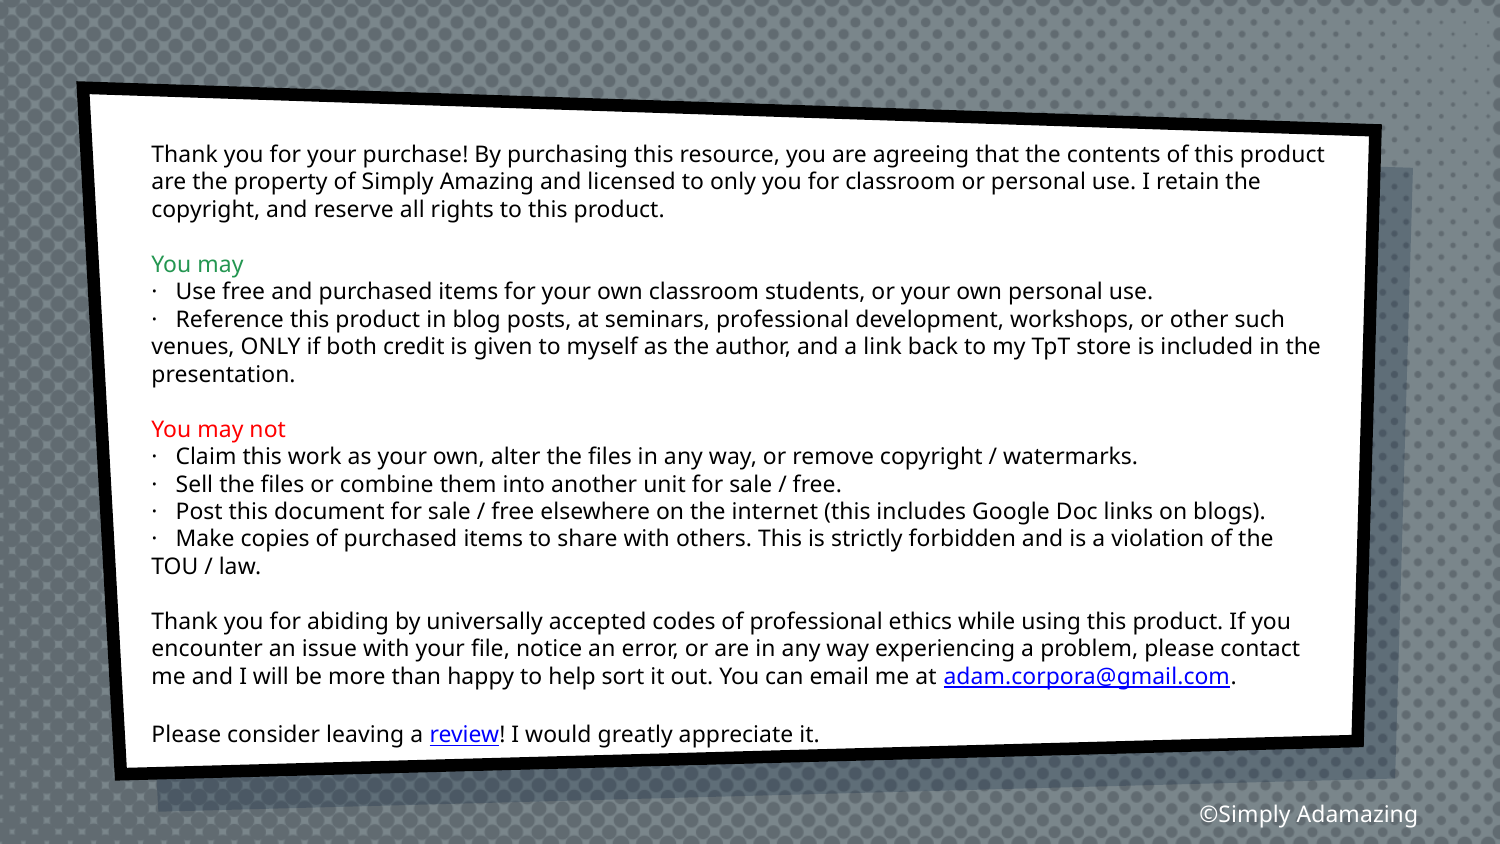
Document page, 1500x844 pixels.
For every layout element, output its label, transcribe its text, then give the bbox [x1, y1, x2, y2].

text_box Thank you for your purchase! By purchasing this resource, you are agreeing that the contents of this product are the property of Simply Amazing and licensed to only you for classroom or personal use. I retain the copyright, and reserve all rights to this product. You may · Use free and purchased items for your own classroom students, or your own personal use. · Reference this product in blog posts, at seminars, professional development, workshops, or other such venues, ONLY if both credit is given to myself as the author, and a link back to my TpT store is included in the presentation. You may not · Claim this work as your own, alter the files in any way, or remove copyright / watermarks. · Sell the files or combine them into another unit for sale / free. · Post this document for sale / free elsewhere on the internet (this includes Google Doc links on blogs). · Make copies of purchased items to share with others. This is strictly forbidden and is a violation of the TOU / law. Thank you for abiding by universally accepted codes of professional ethics while using this product. If you encounter an issue with your file, notice an error, or are in any way experiencing a problem, please contact me and I will be more than happy to help sort it out. You can email me at adam.corpora@gmail.com. Please consider leaving a review! I would greatly appreciate it. [136, 124, 1354, 767]
text_box ©Simply Adamazing [1117, 785, 1500, 841]
